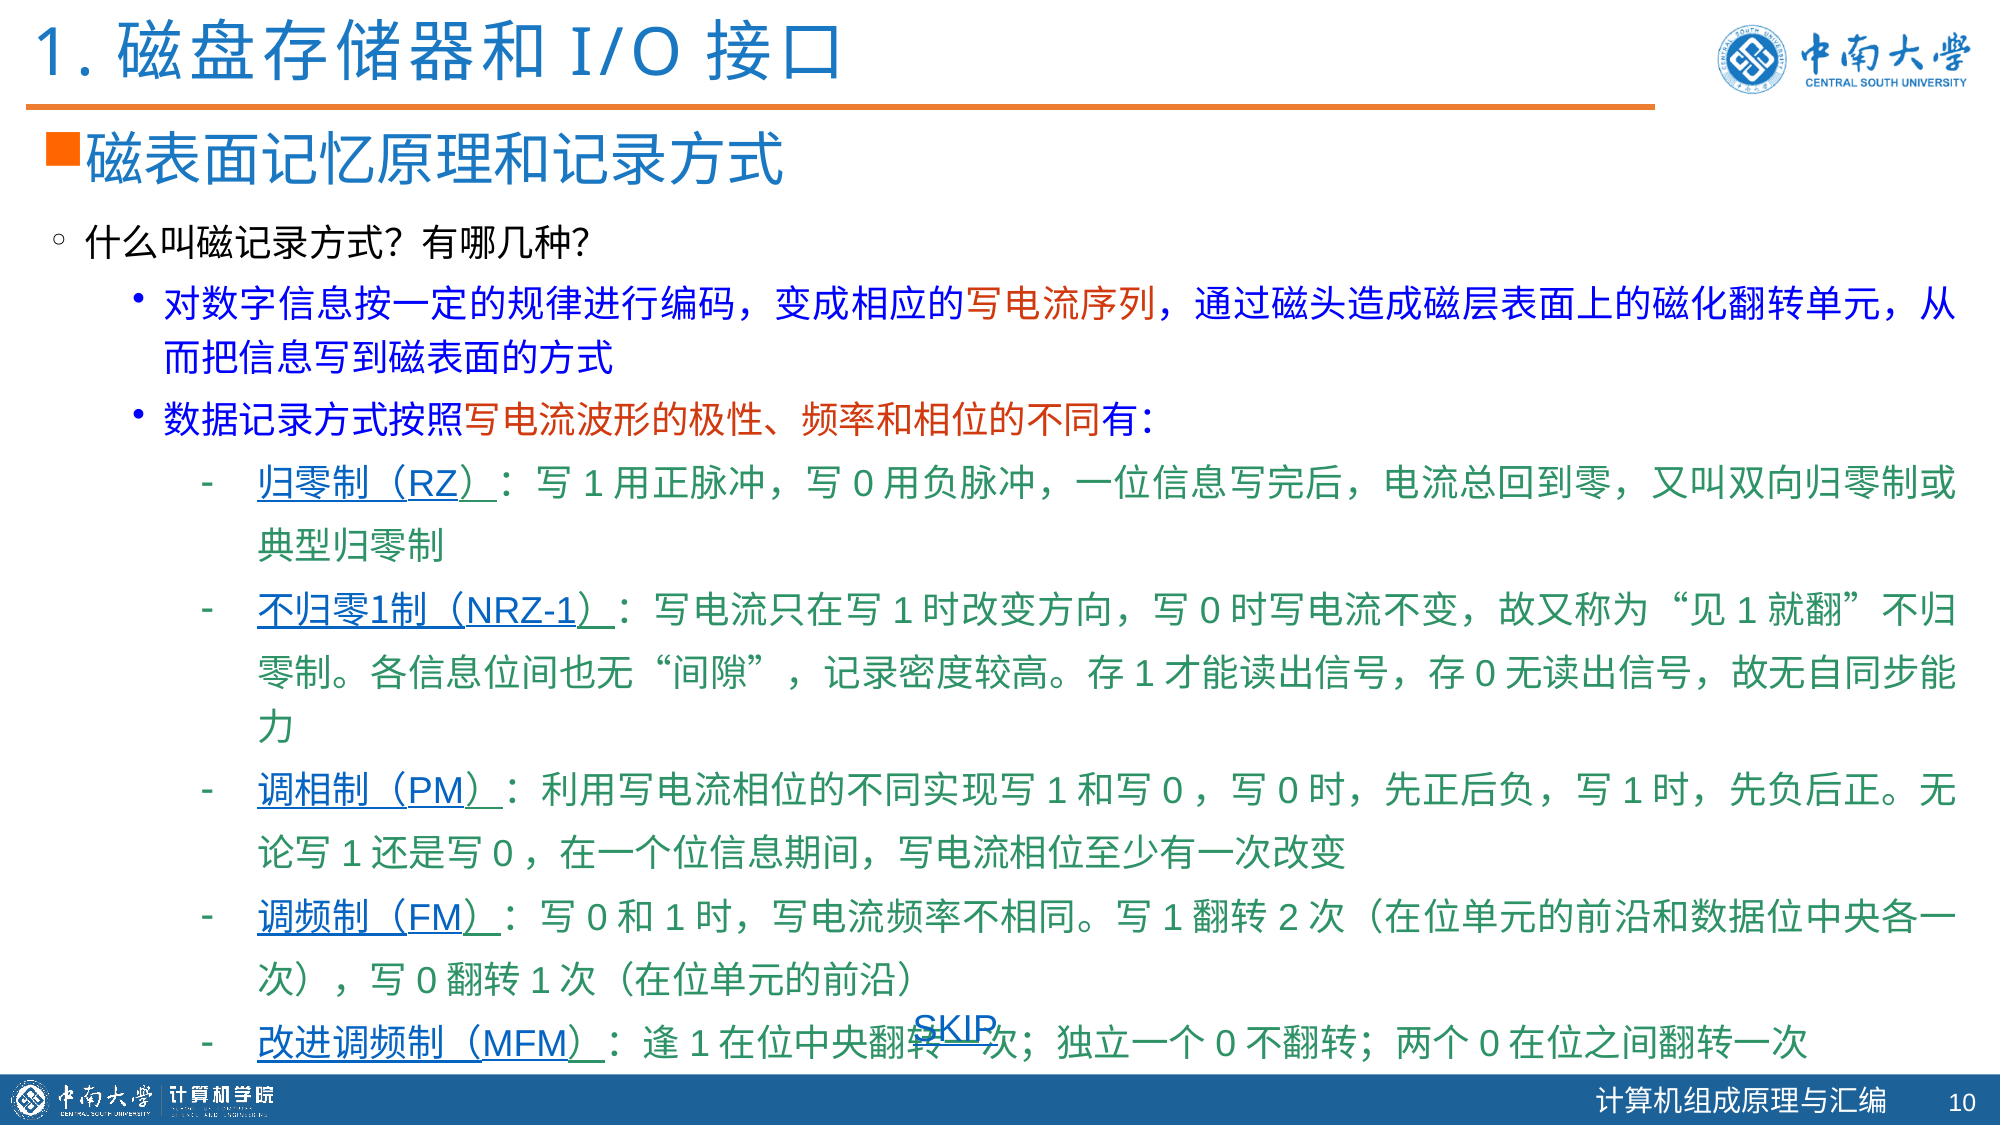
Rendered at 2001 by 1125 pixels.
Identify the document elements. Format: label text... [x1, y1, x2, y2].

text_box SKIP [897, 996, 1027, 1057]
text_box 什么叫磁记录方式？有哪几种？ 对数字信息按一定的规律进行编码，变成相应的写电流序列，通过磁头造成磁层表面上的磁化翻转单元，从而把信息写到磁表面的方式 数据记录方式按照写电流波形的极性、频率和相位的不同有： 归零制（RZ）：写1用正脉冲，写0用负脉冲，一位信息写完后，电流总回到零，又叫双向归零制或典型归零制 不归零1制（NRZ-1）：写电流只在写1时改变方向，写0时写电流不变，故又称为“见1就翻”不归零制。各信息位间也无“间隙”，记录密度较高。存1才能读出信号，存0无读出信号，故无自同步能力 调相制（PM）：利用写电流相位的不同实现写1和写0，写0时，先正后负，写1时，先负后正。无论写1还是写0，在一个位信息期间，写电流相位至少有一次改变 调频制（FM）：写0和1时，写电流频率不相同。写1翻转2次（在位单元的前沿和数据位中央各一次），写0翻转1次（在位单元的前沿） 改进调频制（MFM）：逢1在位中央翻转一次；独立一个0不翻转；两个0在位之间翻转一次 [40, 205, 1968, 1078]
picture [1708, 19, 1982, 99]
list 磁表面记忆原理和记录方式 [26, 114, 1968, 1026]
slide_number 9 [1916, 1079, 1992, 1124]
picture [0, 1080, 299, 1120]
list 1.磁盘存储器和I/O接口 [17, 10, 1615, 83]
